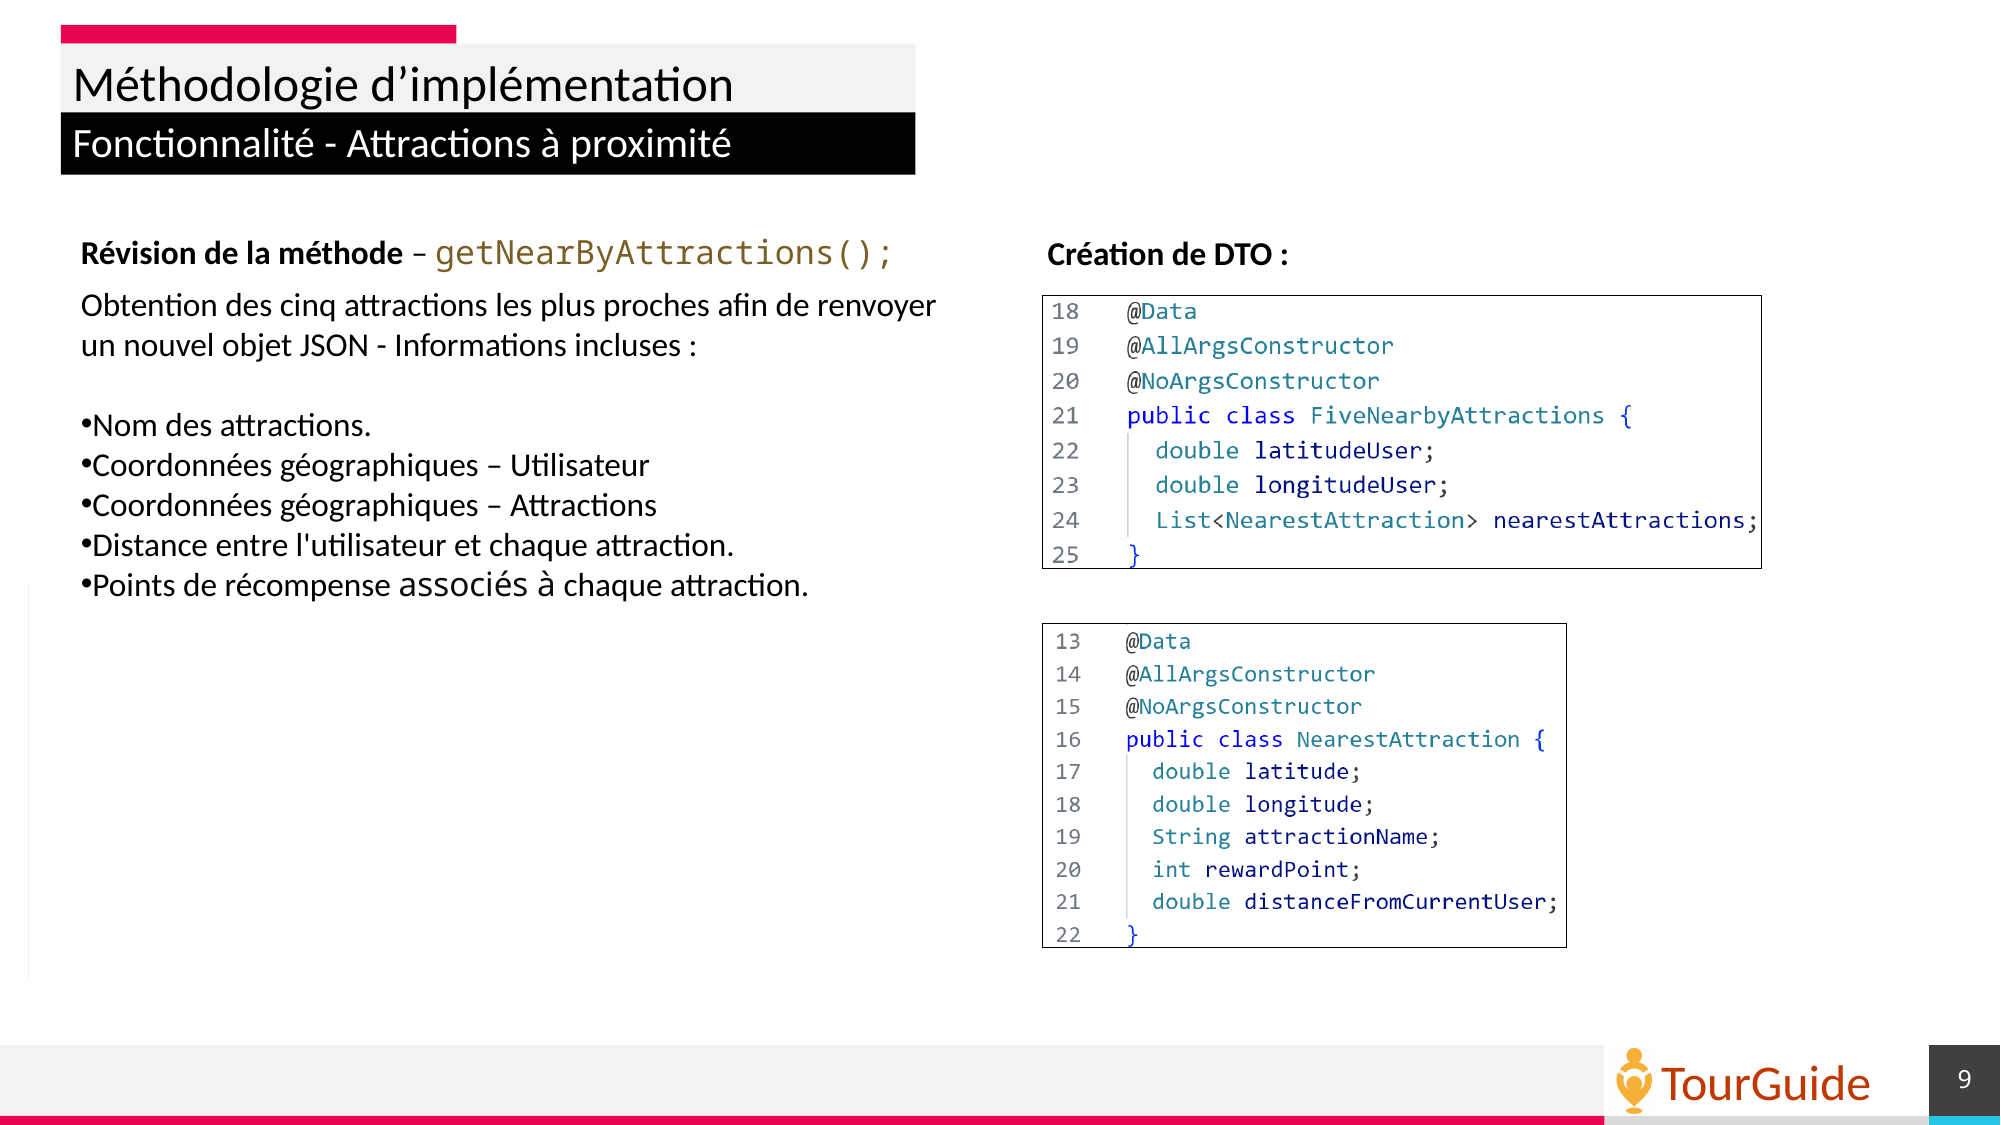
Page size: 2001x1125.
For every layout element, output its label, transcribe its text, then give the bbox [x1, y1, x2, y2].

picture [1042, 623, 1567, 948]
text_box Création de DTO : [1032, 224, 1637, 385]
text_box [60, 24, 457, 43]
picture [1609, 1045, 1658, 1116]
picture [1042, 294, 1762, 569]
text_box Méthodologie d’implémentation [60, 43, 916, 112]
text_box Fonctionnalité - Attractions à proximité [60, 112, 916, 175]
text_box [131, 228, 1586, 1003]
slide_number 9 [1929, 1045, 2000, 1116]
text_box Révision de la méthode – getNearByAttractions(); Obtention des cinq attractions les plus proches afin de renvoyer un nouvel objet JSON - Informations incluses : Nom des attractions. Coordonnées géographiques – Utilisateur Coordonnées géographiques – Attractions Distance entre l'utilisateur et chaque attraction. Points de récompense associés à chaque attraction. [66, 223, 968, 611]
text_box TourGuide [1604, 1044, 1929, 1117]
